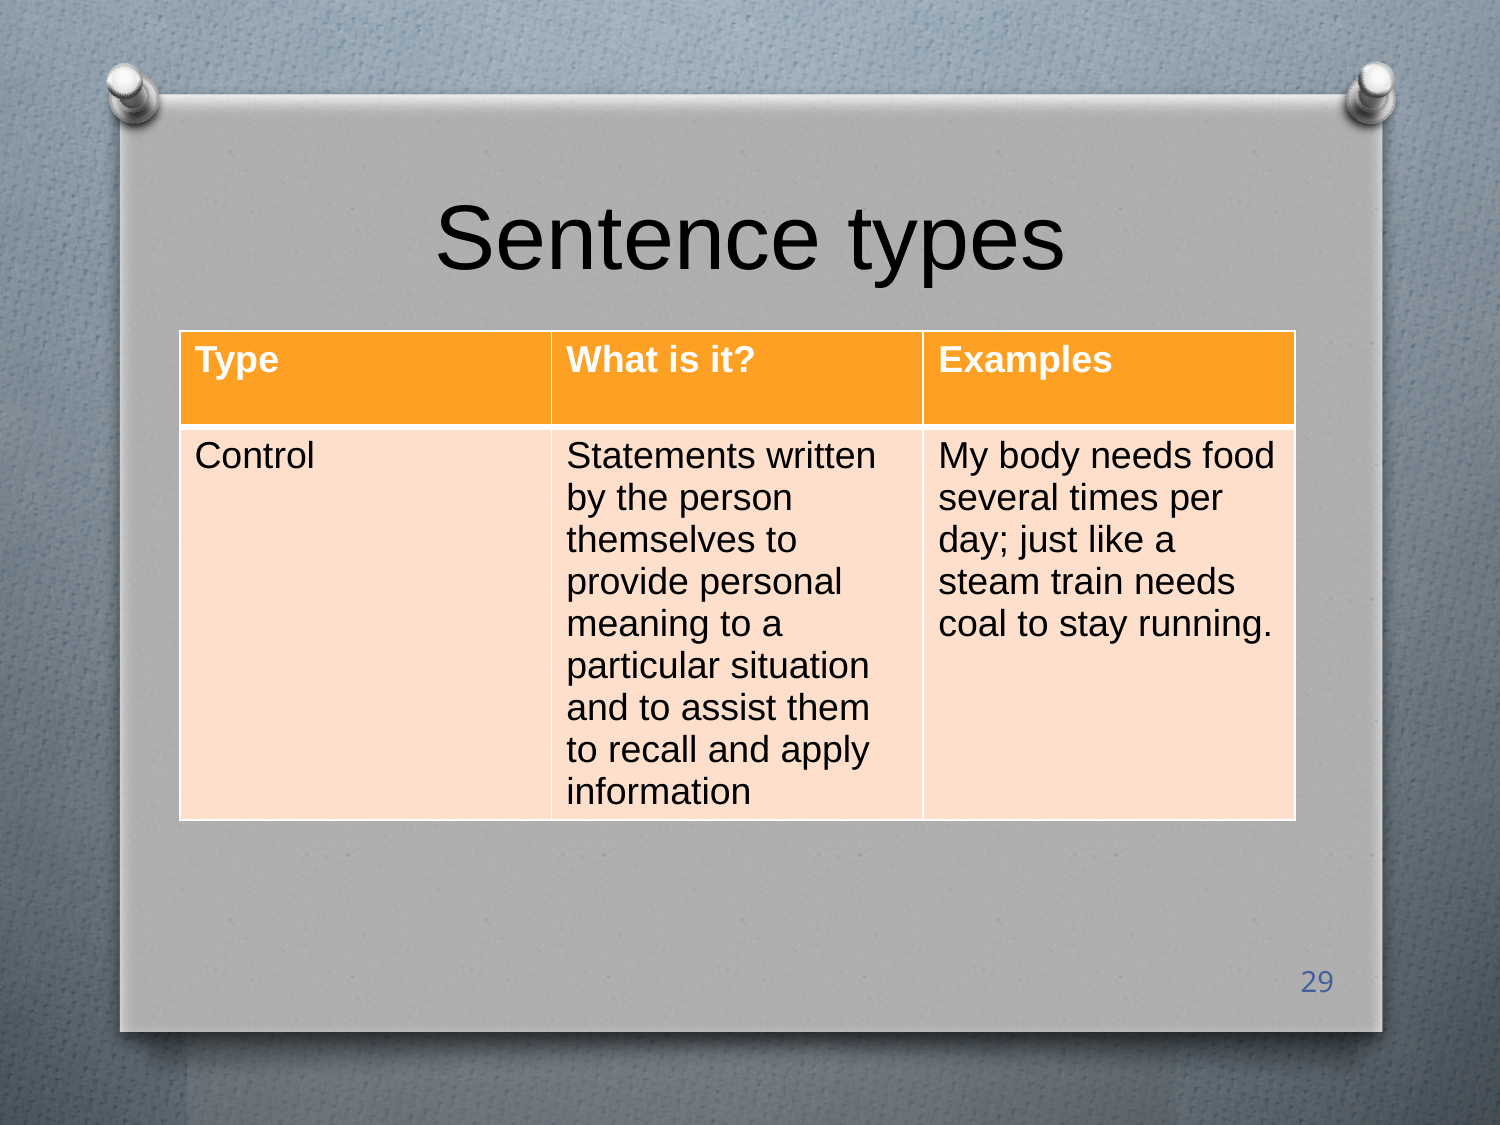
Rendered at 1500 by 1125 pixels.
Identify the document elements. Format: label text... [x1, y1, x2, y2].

table_header What is it? [552, 332, 922, 424]
table_cell My body needs food several times per day; just like a steam train needs coal to stay running. [924, 430, 1294, 819]
picture [1317, 35, 1439, 156]
table_cell Statements written by the person themselves to provide personal meaning to a particular situation and to assist them to recall and apply information [552, 430, 922, 819]
picture [75, 29, 198, 153]
table_header Type [181, 332, 551, 424]
table_cell Control [181, 430, 551, 819]
table_header Examples [924, 332, 1294, 424]
title Sentence types [179, 134, 1323, 332]
slide_number 29 [1258, 952, 1350, 1013]
